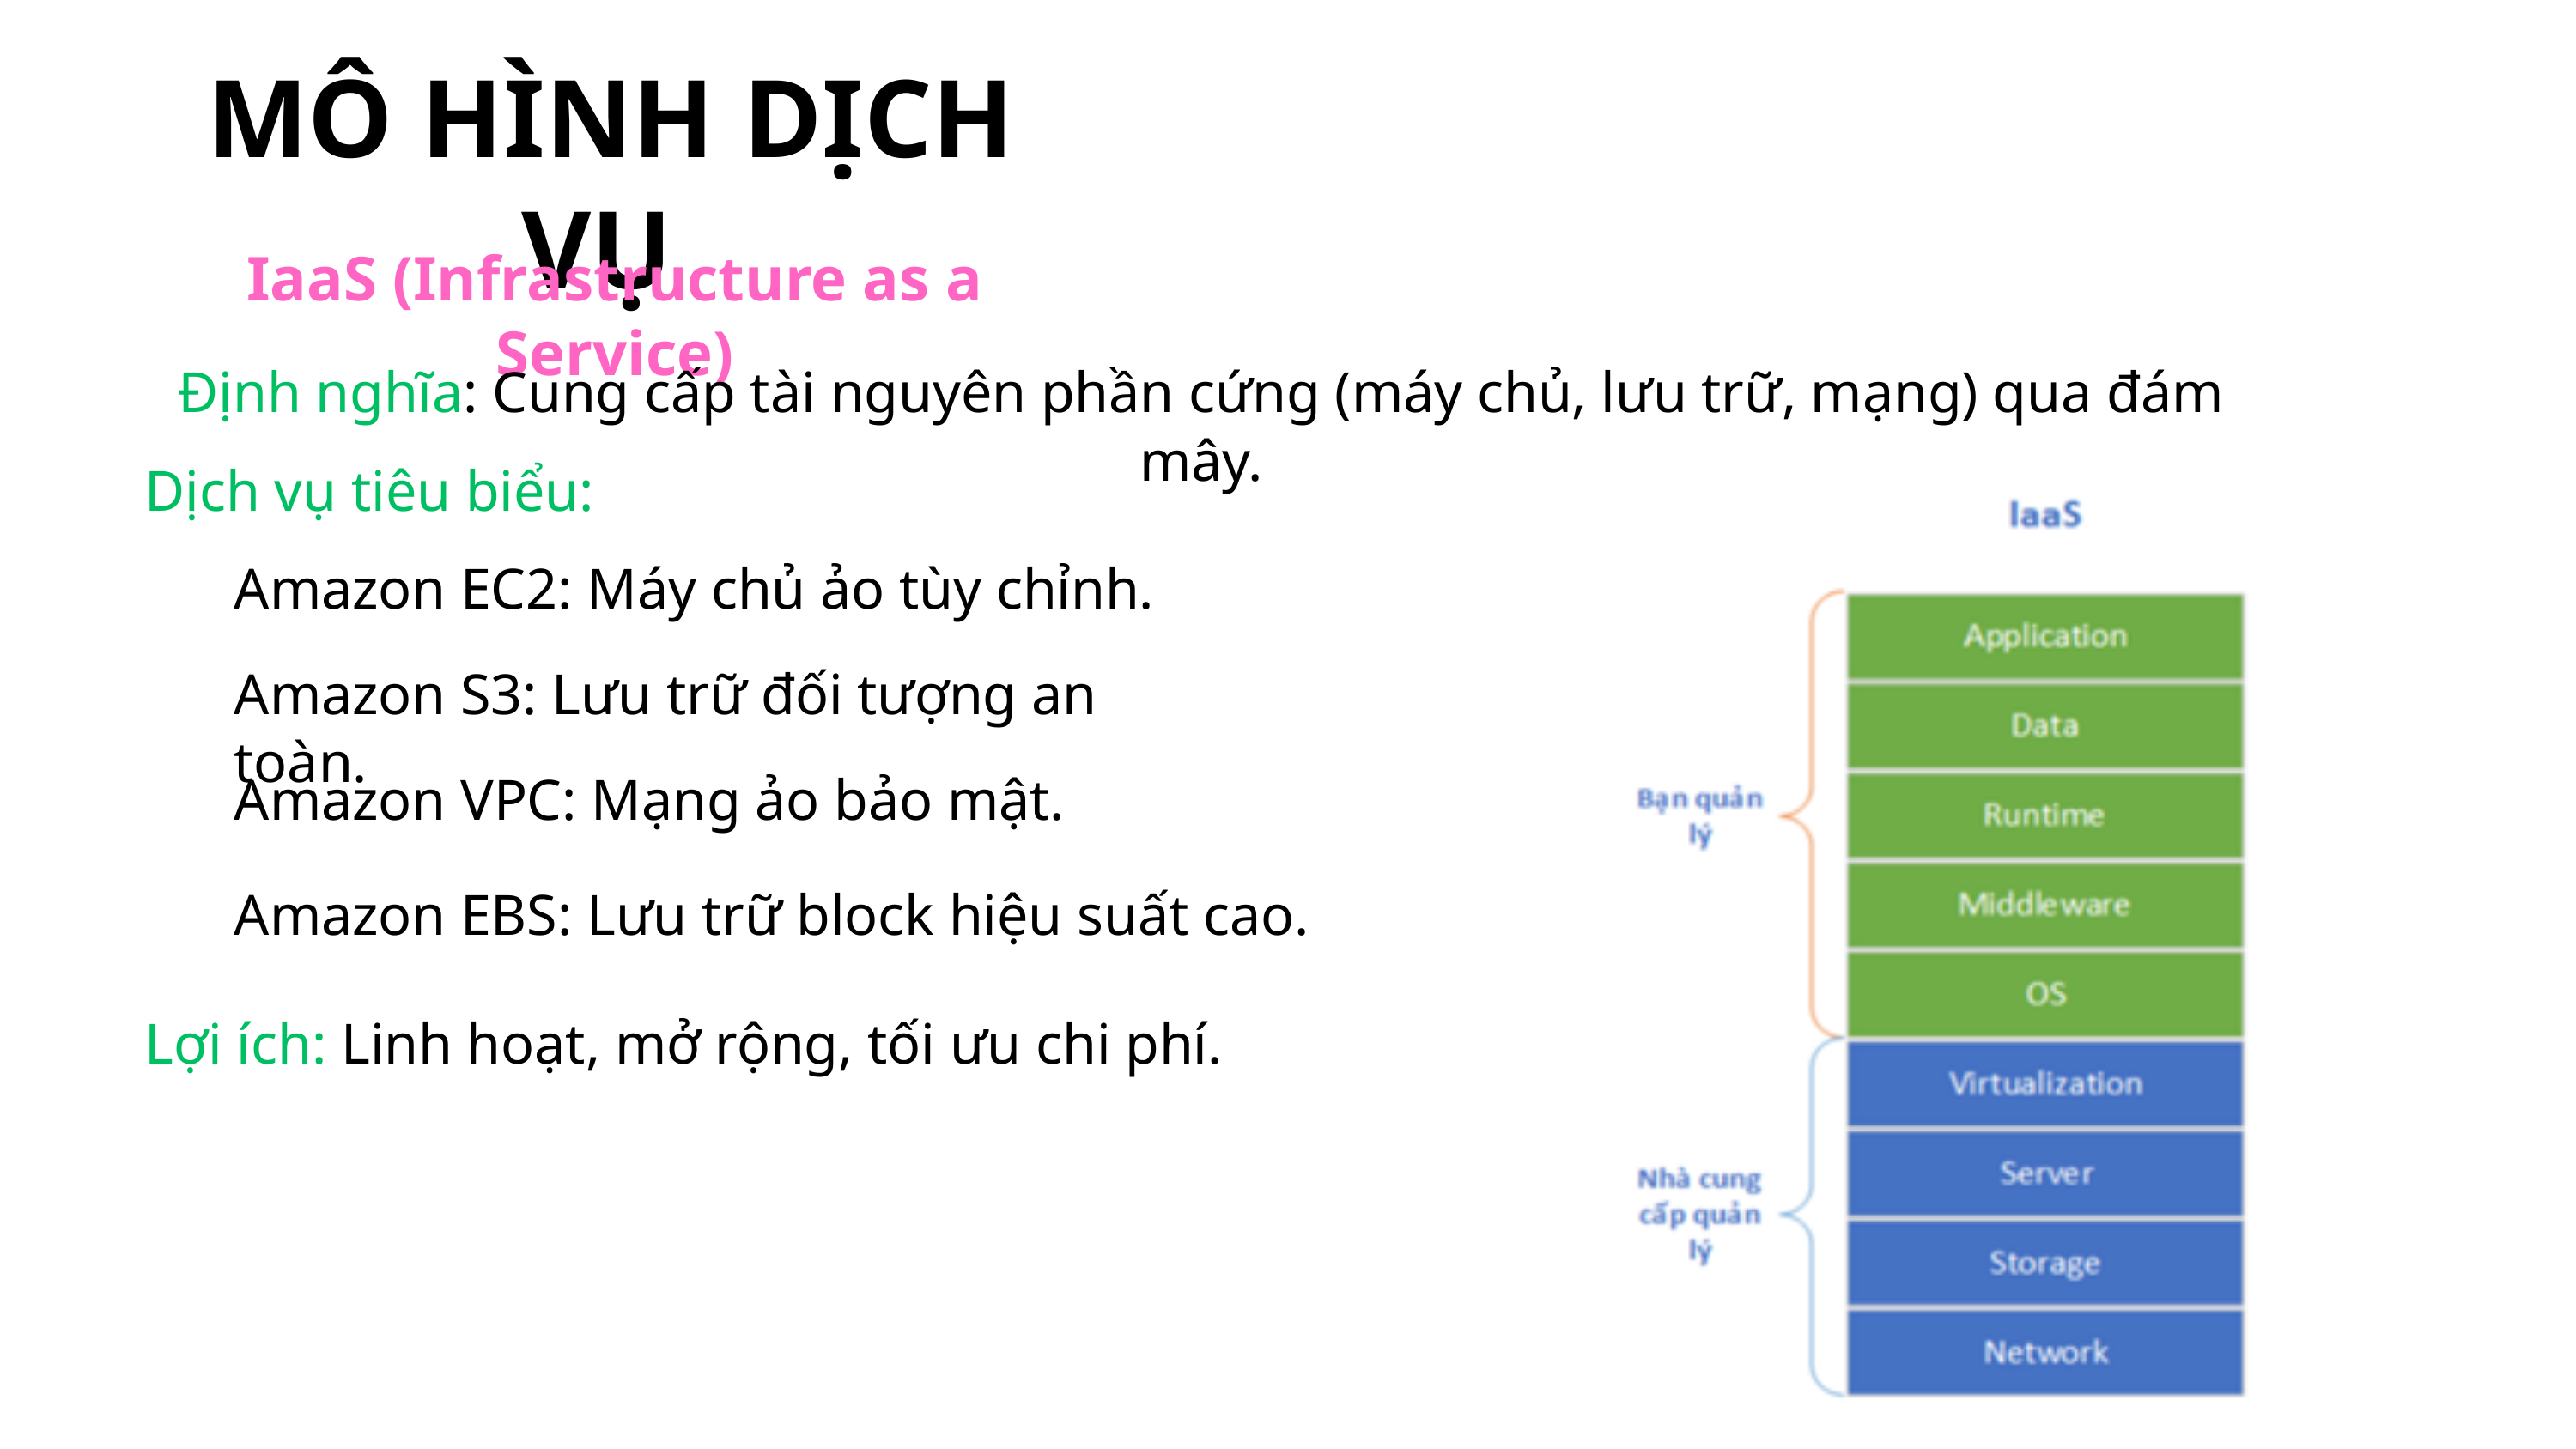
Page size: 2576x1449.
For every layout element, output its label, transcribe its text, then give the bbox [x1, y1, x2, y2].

text_box Định nghĩa: Cung cấp tài nguyên phần cứng (máy chủ, lưu trữ, mạng) qua đám mây. [144, 355, 2258, 492]
text_box MÔ HÌNH DỊCH VỤ [144, 46, 1078, 238]
text_box Amazon EBS: Lưu trữ block hiệu suất cao. [234, 878, 1318, 947]
text_box Amazon S3: Lưu trữ đối tượng an toàn. [234, 657, 1237, 794]
text_box IaaS (Infrastructure as a Service) [144, 238, 1085, 355]
text_box Amazon VPC: Mạng ảo bảo mật. [234, 762, 1157, 832]
text_box Dịch vụ tiêu biểu: [144, 454, 755, 523]
text_box [1619, 492, 2249, 1449]
text_box Amazon EC2: Máy chủ ảo tùy chỉnh. [234, 551, 1192, 621]
text_box Lợi ích: Linh hoạt, mở rộng, tối ưu chi phí. [144, 1006, 1370, 1076]
